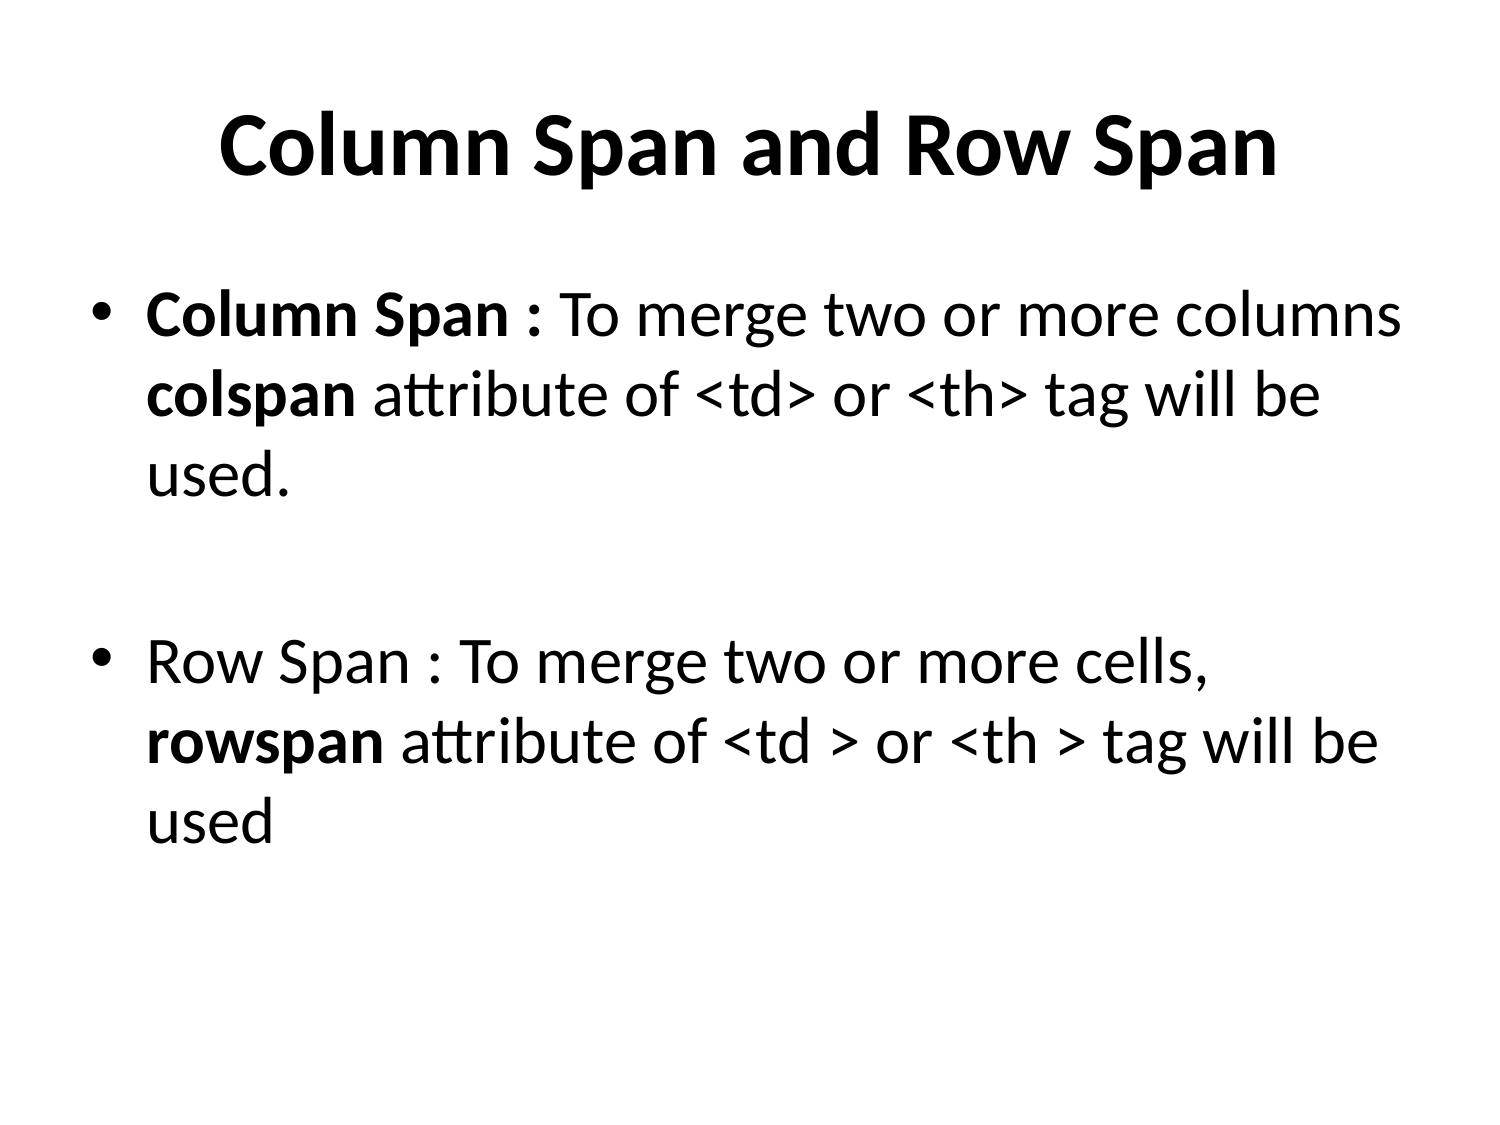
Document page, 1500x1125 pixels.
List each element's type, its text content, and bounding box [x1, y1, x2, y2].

title Column Span and Row Span [75, 45, 1425, 233]
list Column Span : To merge two or more columns colspan attribute of <td> or <th> tag will be used. Row Span : To merge two or more cells, rowspan attribute of <td > or <th > tag will be used [75, 262, 1425, 1005]
